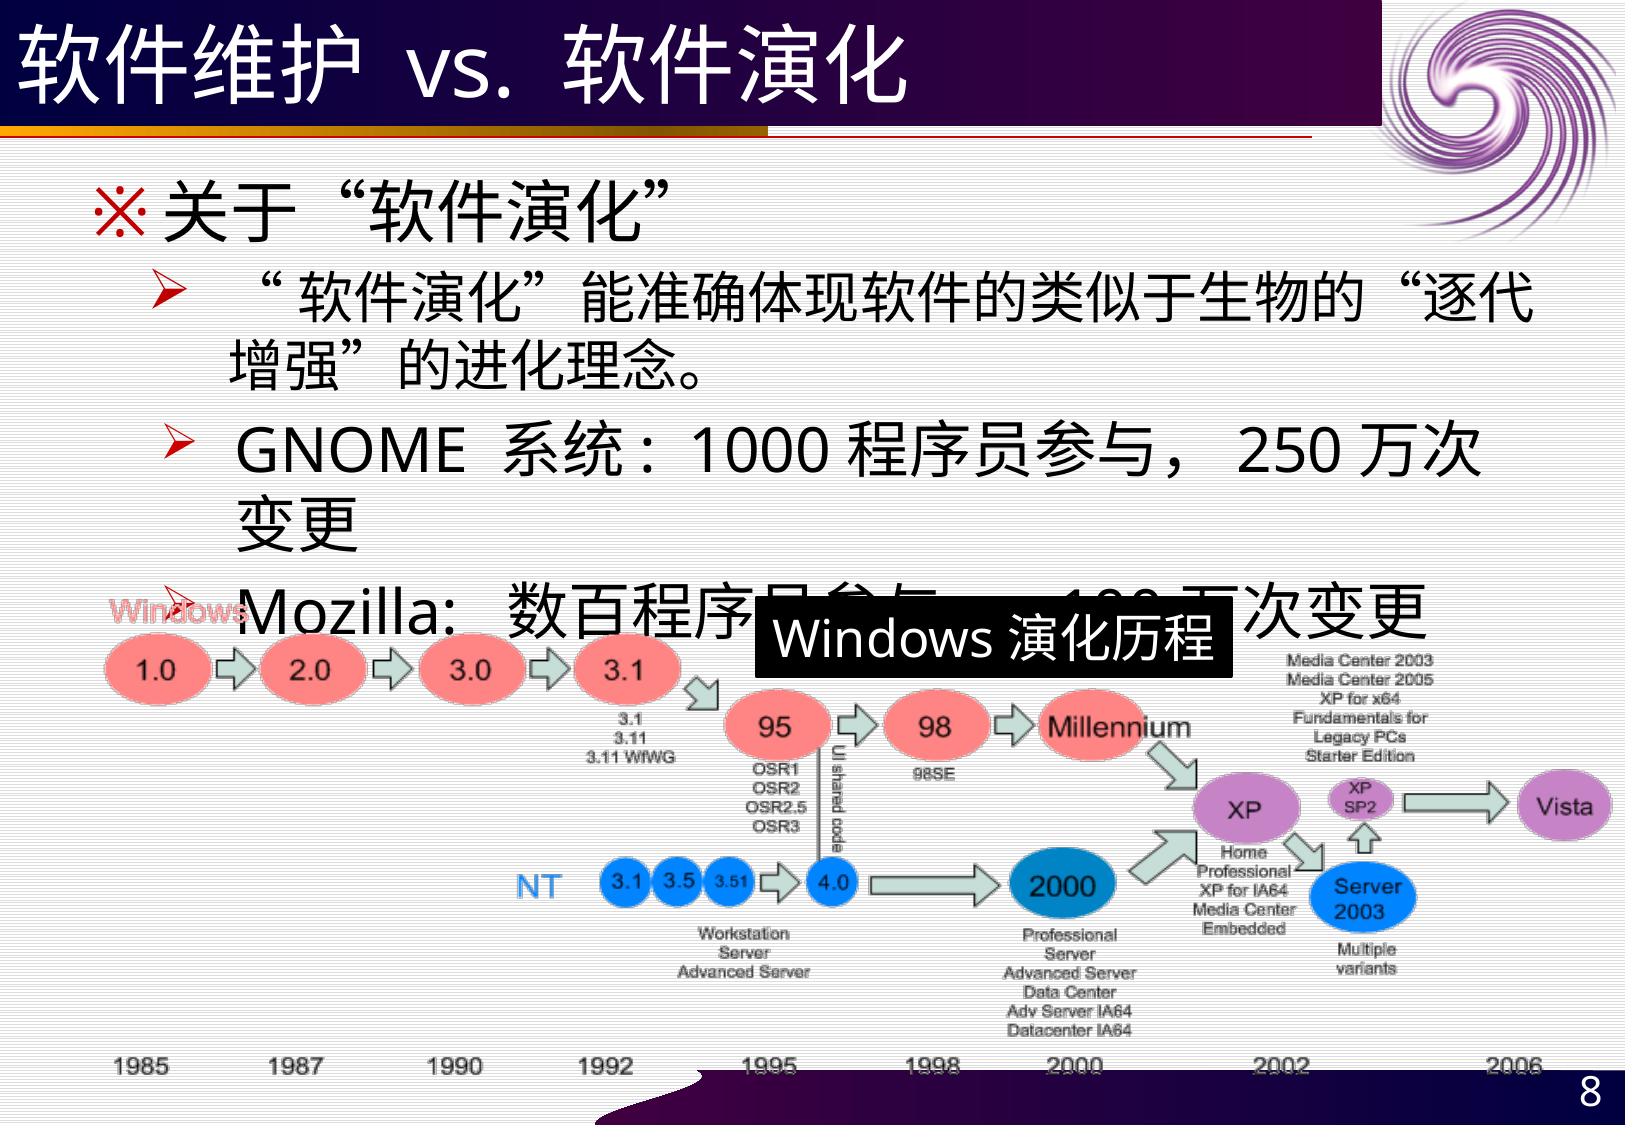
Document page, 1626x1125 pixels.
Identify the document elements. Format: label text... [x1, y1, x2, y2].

slide_number 8 [1474, 1086, 1619, 1125]
list 关于“软件演化” “软件演化”能准确体现软件的类似于生物的“逐代增强”的进化理念。 GNOME 系统: 1000程序员参与，250万次变更 Mozilla: 数百程序员参与，>100万次变更 [63, 160, 1562, 977]
picture [1362, 0, 1616, 244]
title 软件维护 vs. 软件演化 [0, 0, 1382, 126]
picture [101, 589, 1616, 1083]
